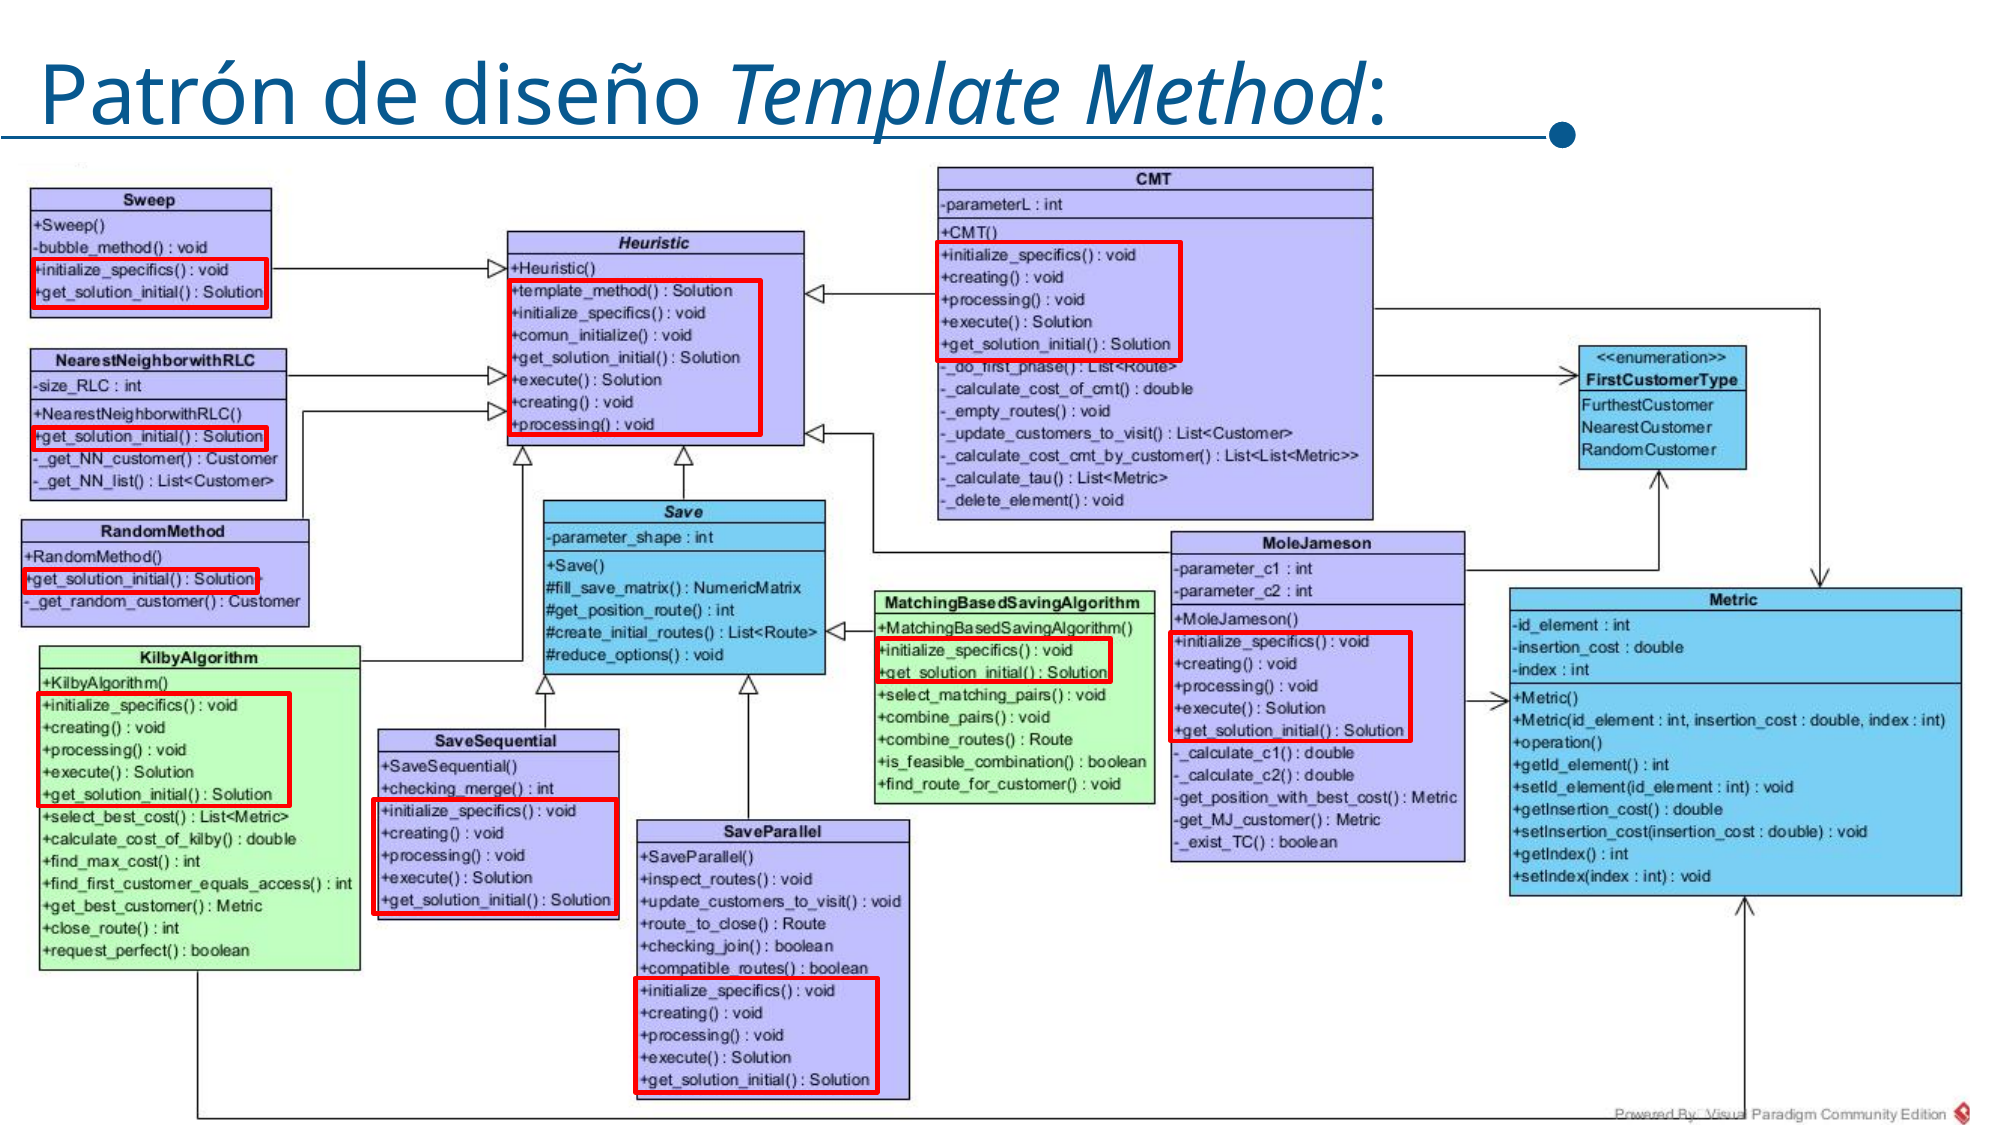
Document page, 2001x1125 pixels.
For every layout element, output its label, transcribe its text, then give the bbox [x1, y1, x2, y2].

picture [18, 162, 1970, 1125]
text_box Patrón de diseño Template Method: [24, 33, 1404, 136]
text_box [1546, 118, 1579, 151]
text_box Patrón de diseño Template Method: [24, 139, 1404, 149]
